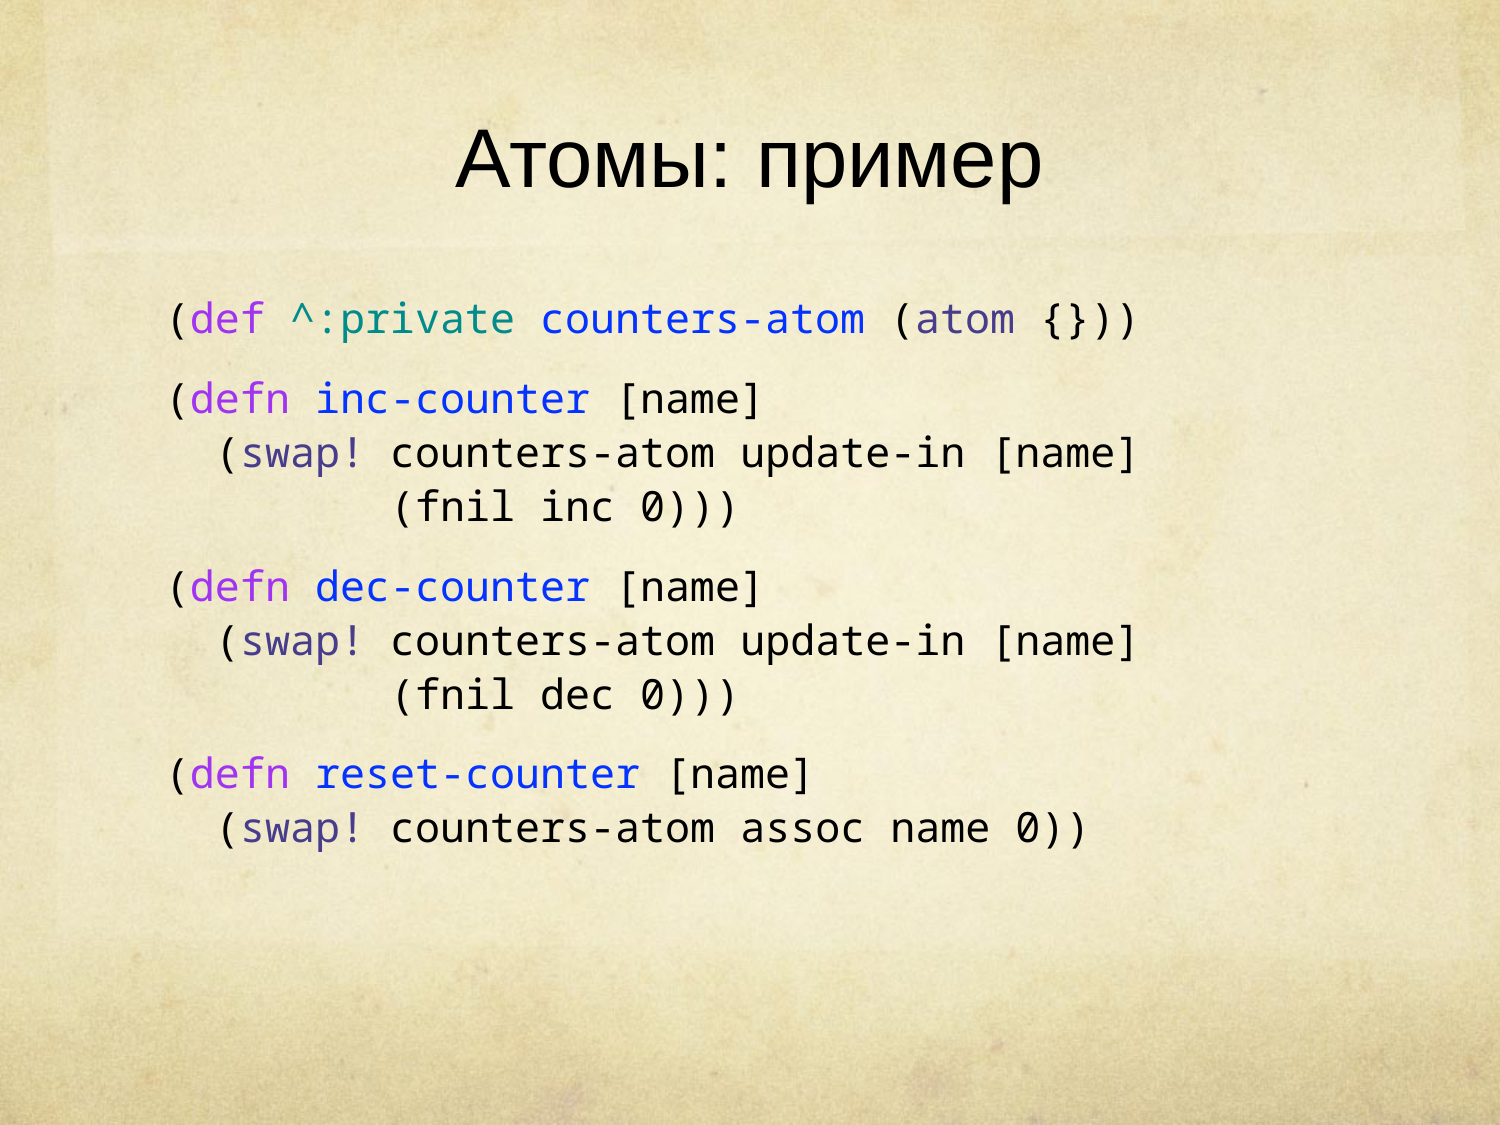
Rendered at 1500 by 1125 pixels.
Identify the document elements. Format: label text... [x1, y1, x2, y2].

list (def ^:private counters-atom (atom {})) (defn inc-counter [name] (swap! counters-atom update-in [name] (fnil inc 0))) (defn dec-counter [name] (swap! counters-atom update-in [name] (fnil dec 0))) (defn reset-counter [name] (swap! counters-atom assoc name 0)) [150, 284, 1350, 950]
title Атомы: пример [150, 82, 1350, 225]
picture [0, 0, 1500, 1125]
